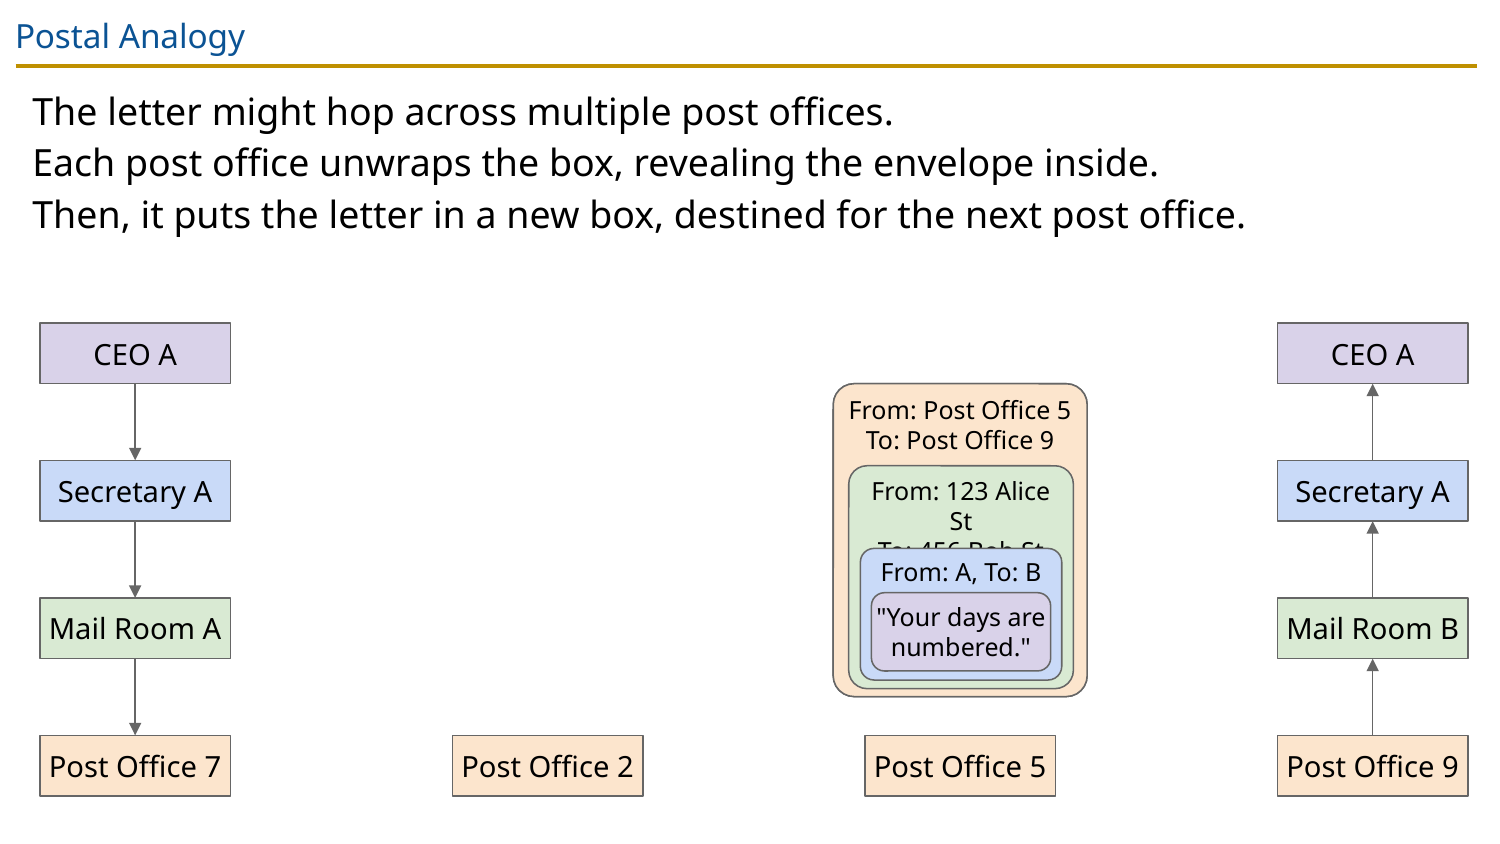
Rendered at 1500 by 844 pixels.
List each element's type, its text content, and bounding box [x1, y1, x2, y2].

list The letter might hop across multiple post offices. Each post office unwraps the box, revealing the envelope inside. Then, it puts the letter in a new box, destined for the next post office. [17, 65, 1480, 254]
text_box CEO A [1277, 322, 1468, 384]
text_box Secretary A [1277, 460, 1468, 522]
text_box Secretary A [40, 460, 231, 522]
text_box Post Office 2 [452, 735, 643, 797]
text_box From: A, To: B [860, 548, 1062, 681]
title Postal Analogy [0, 0, 1500, 65]
text_box Post Office 9 [1277, 735, 1468, 797]
text_box Mail Room A [40, 597, 231, 659]
text_box Post Office 5 [865, 735, 1056, 797]
text_box "Your days are numbered." [871, 592, 1051, 671]
text_box Mail Room B [1277, 597, 1468, 659]
text_box From: Post Office 5 To: Post Office 9 [833, 383, 1088, 697]
text_box Post Office 7 [40, 735, 231, 797]
text_box CEO A [40, 322, 231, 384]
text_box From: 123 Alice St To: 456 Bob St [848, 465, 1074, 689]
